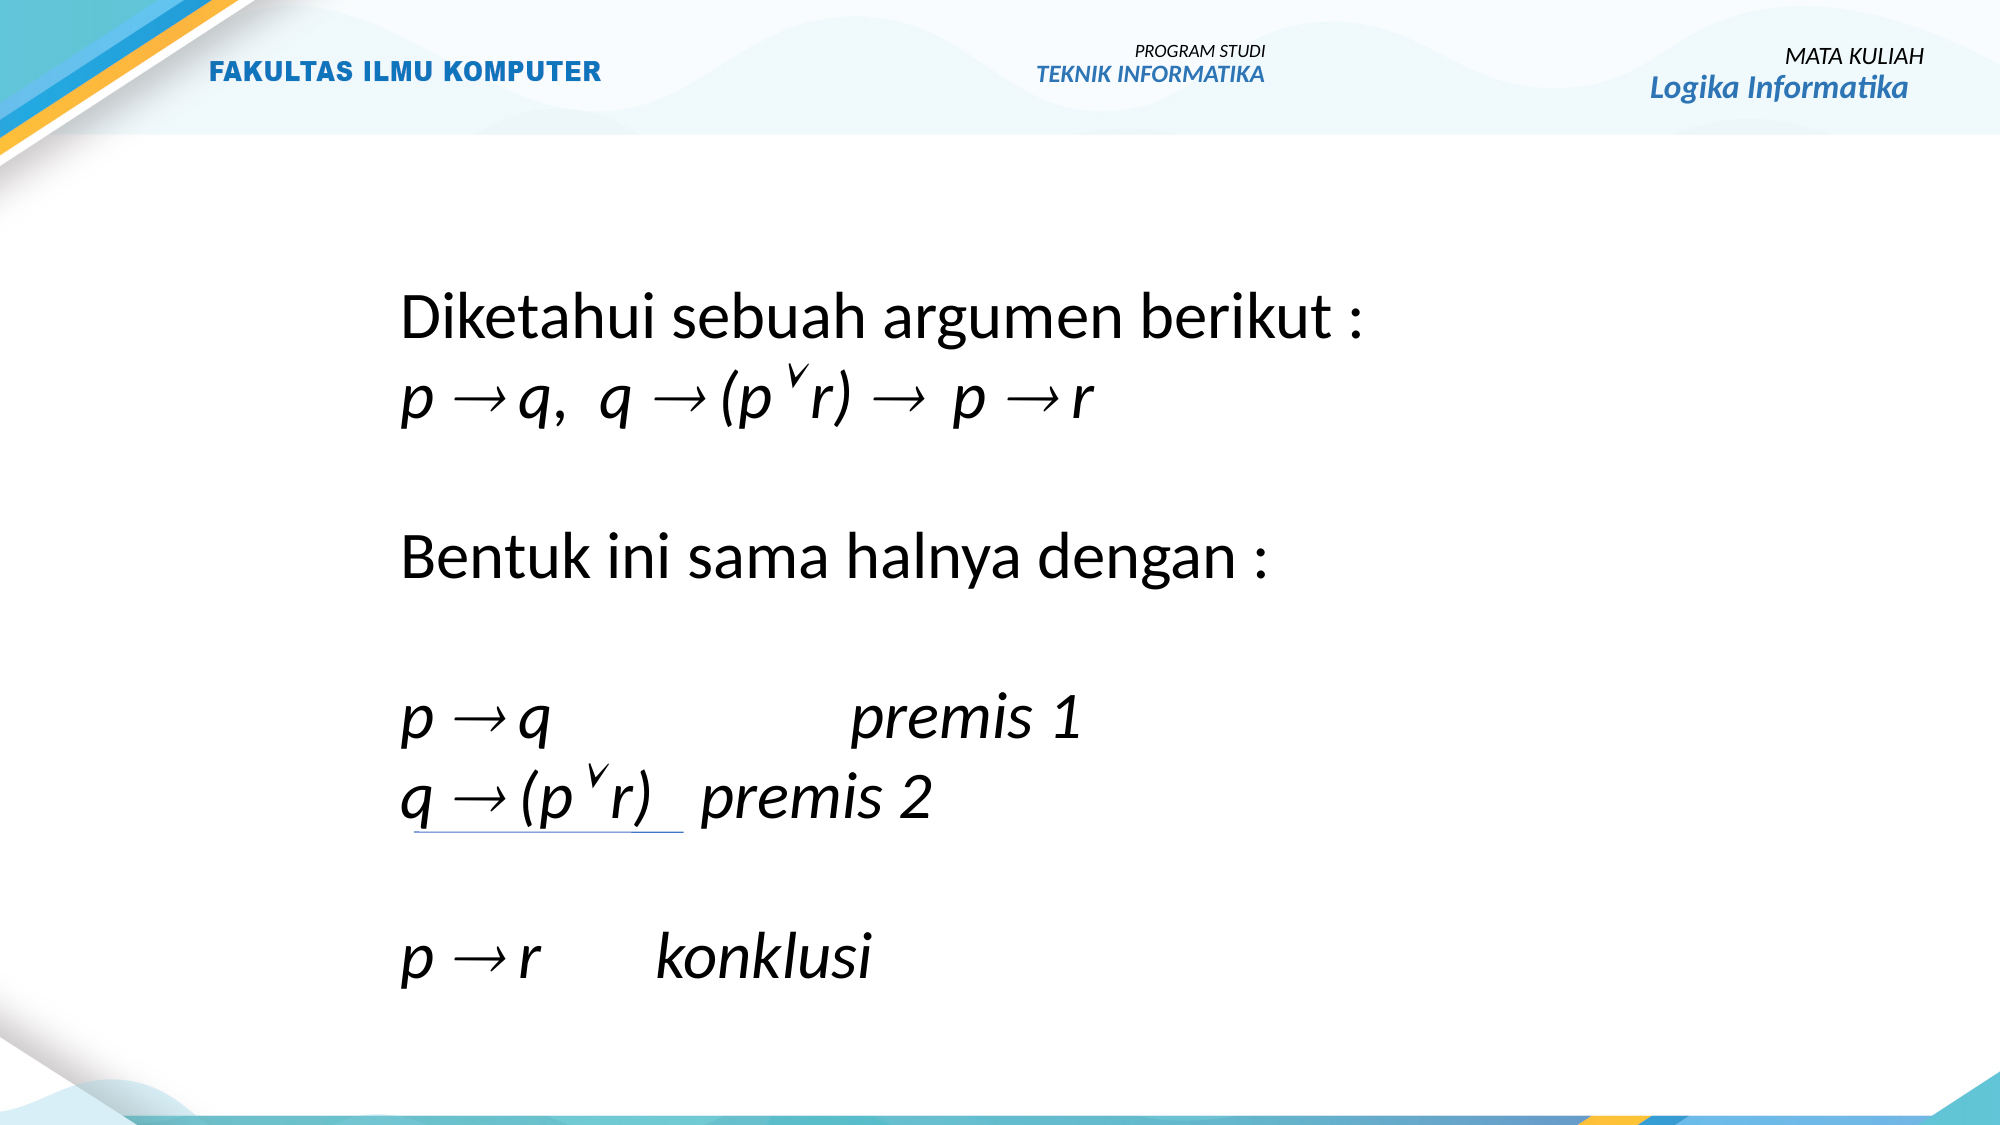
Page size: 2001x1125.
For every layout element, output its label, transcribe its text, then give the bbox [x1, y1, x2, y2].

picture [0, 0, 2000, 1125]
text_box Diketahui sebuah argumen berikut : p  q, q  (p r)  p  r Bentuk ini sama halnya dengan : p  q premis 1 q  (p r) premis 2 p  r konklusi [385, 184, 1663, 1079]
text_box MATA KULIAH Logika Informatika [1374, 35, 1940, 147]
text_box PROGRAM STUDI TEKNIK INFORMATIKA [904, 33, 1281, 118]
